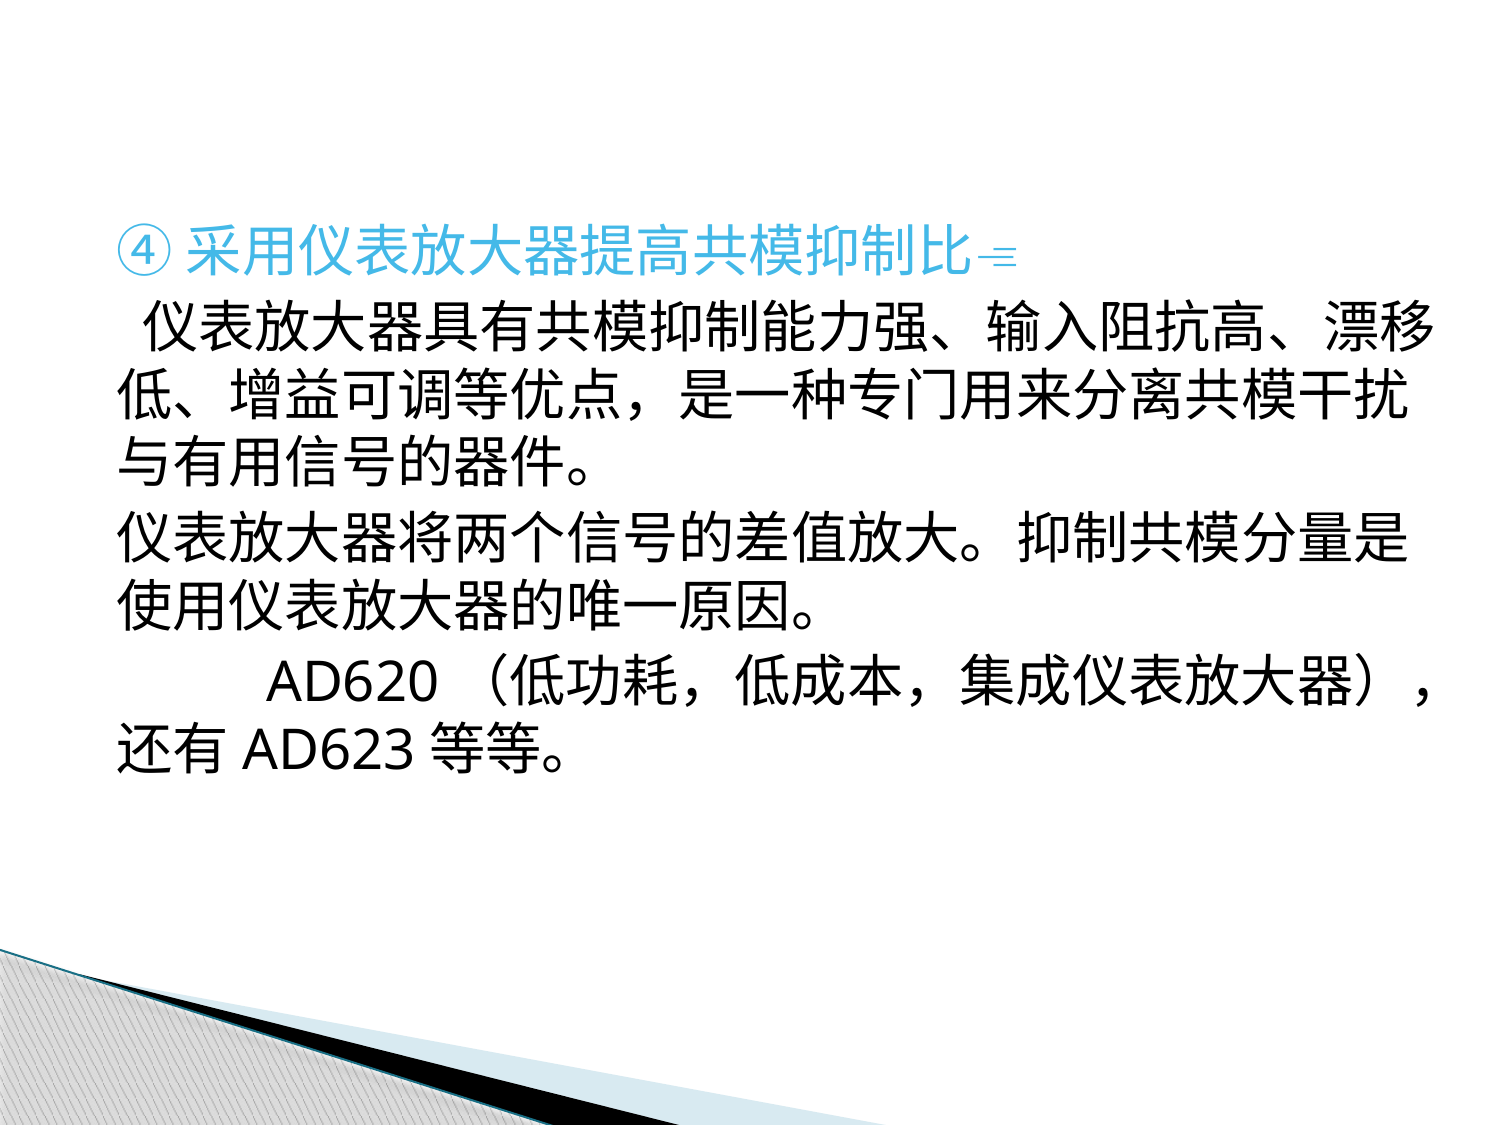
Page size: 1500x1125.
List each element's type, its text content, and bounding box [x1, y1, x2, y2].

list ④采用仪表放大器提高共模抑制比 仪表放大器具有共模抑制能力强、输入阻抗高、漂移低、增益可调等优点，是一种专门用来分离共模干扰与有用信号的器件。 仪表放大器将两个信号的差值放大。抑制共模分量是使用仪表放大器的唯一原因。 AD620（低功耗，低成本，集成仪表放大器），还有AD623等等。 [41, 208, 1459, 941]
